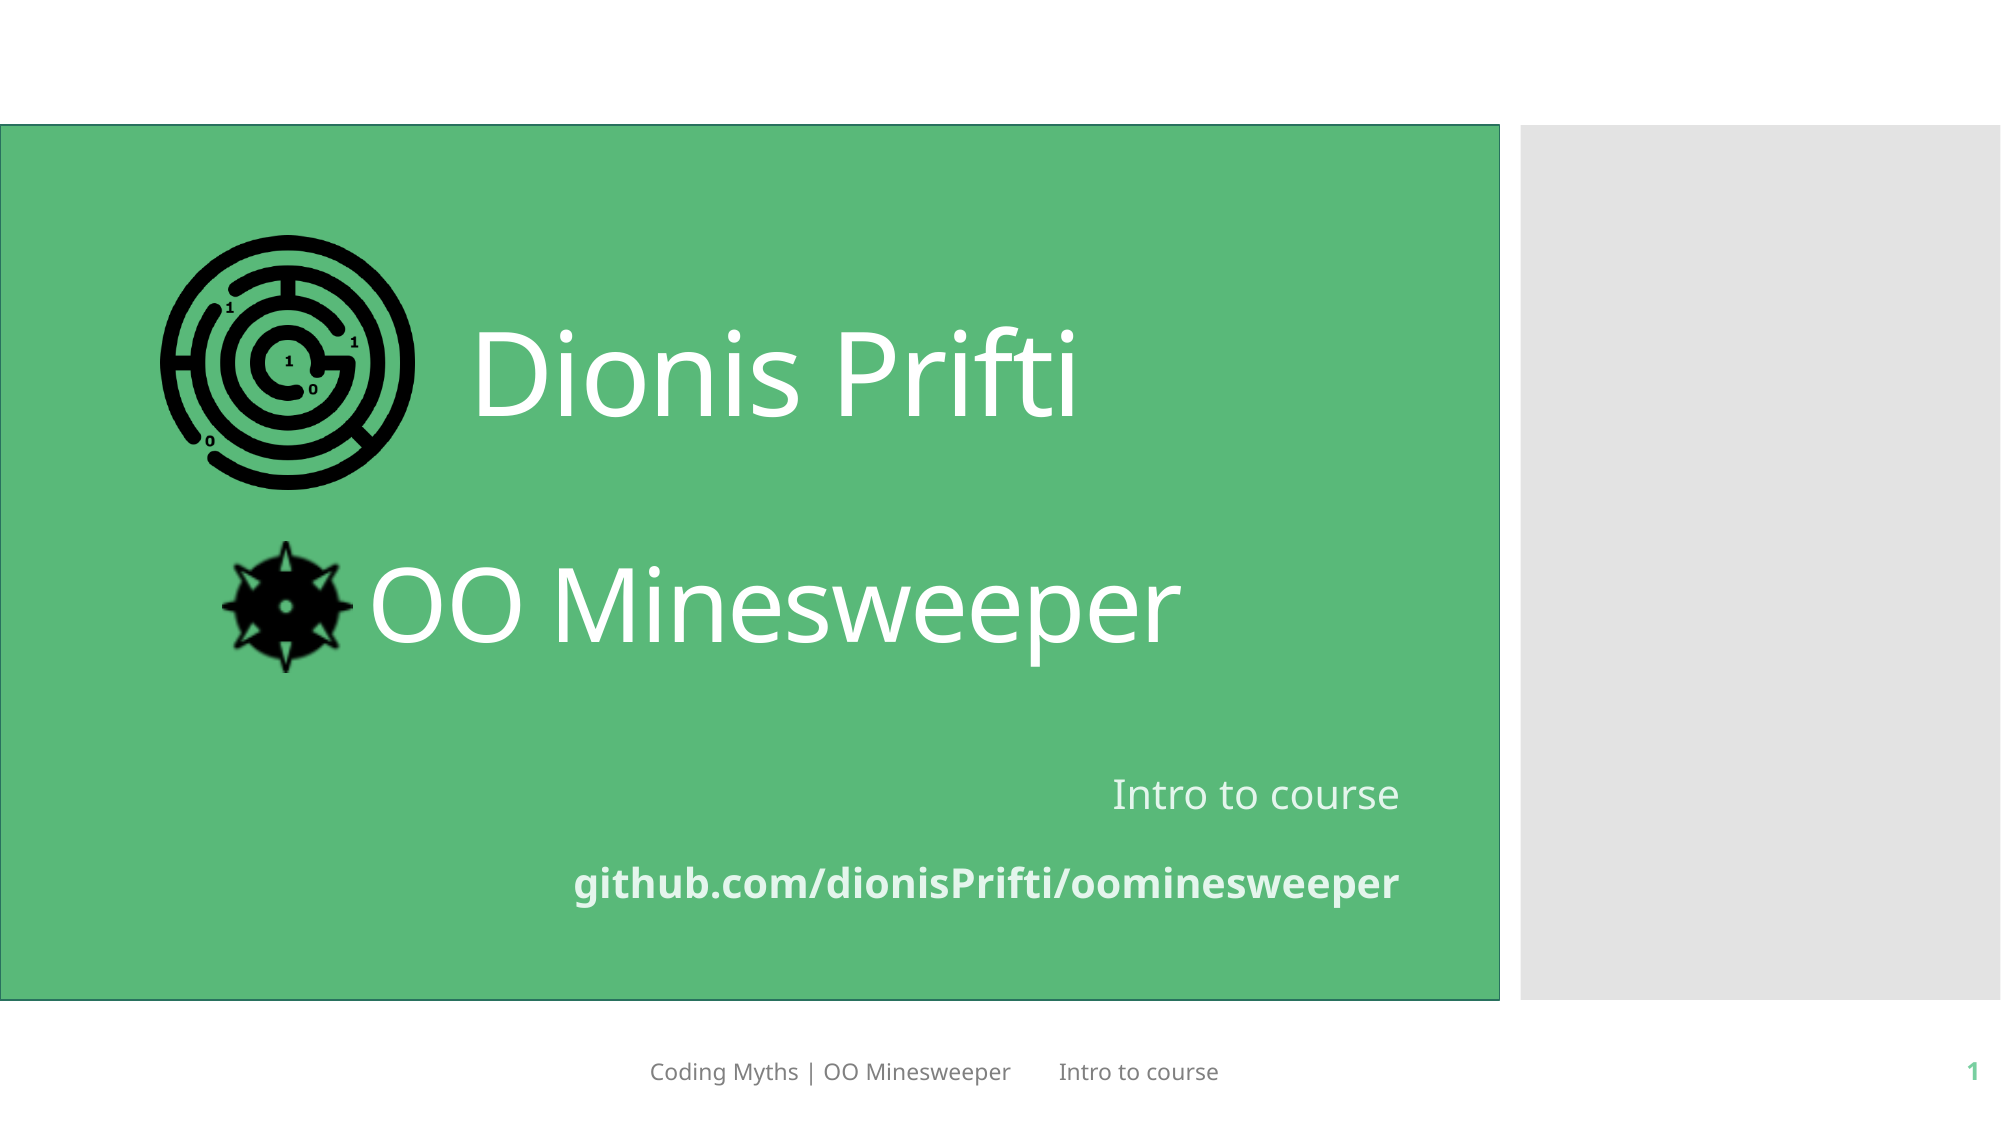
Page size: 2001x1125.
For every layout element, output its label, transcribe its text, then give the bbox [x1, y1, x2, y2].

subtitle Intro to course github.com/dionisPrifti/oominesweeper [180, 766, 1416, 917]
title Dionis Prifti OO Minesweeper [175, 306, 1376, 673]
slide_number 1 [1744, 1042, 1996, 1103]
footer Coding Myths | OO Minesweeper Intro to course [634, 1042, 1605, 1103]
picture [160, 235, 415, 490]
picture [221, 541, 353, 673]
